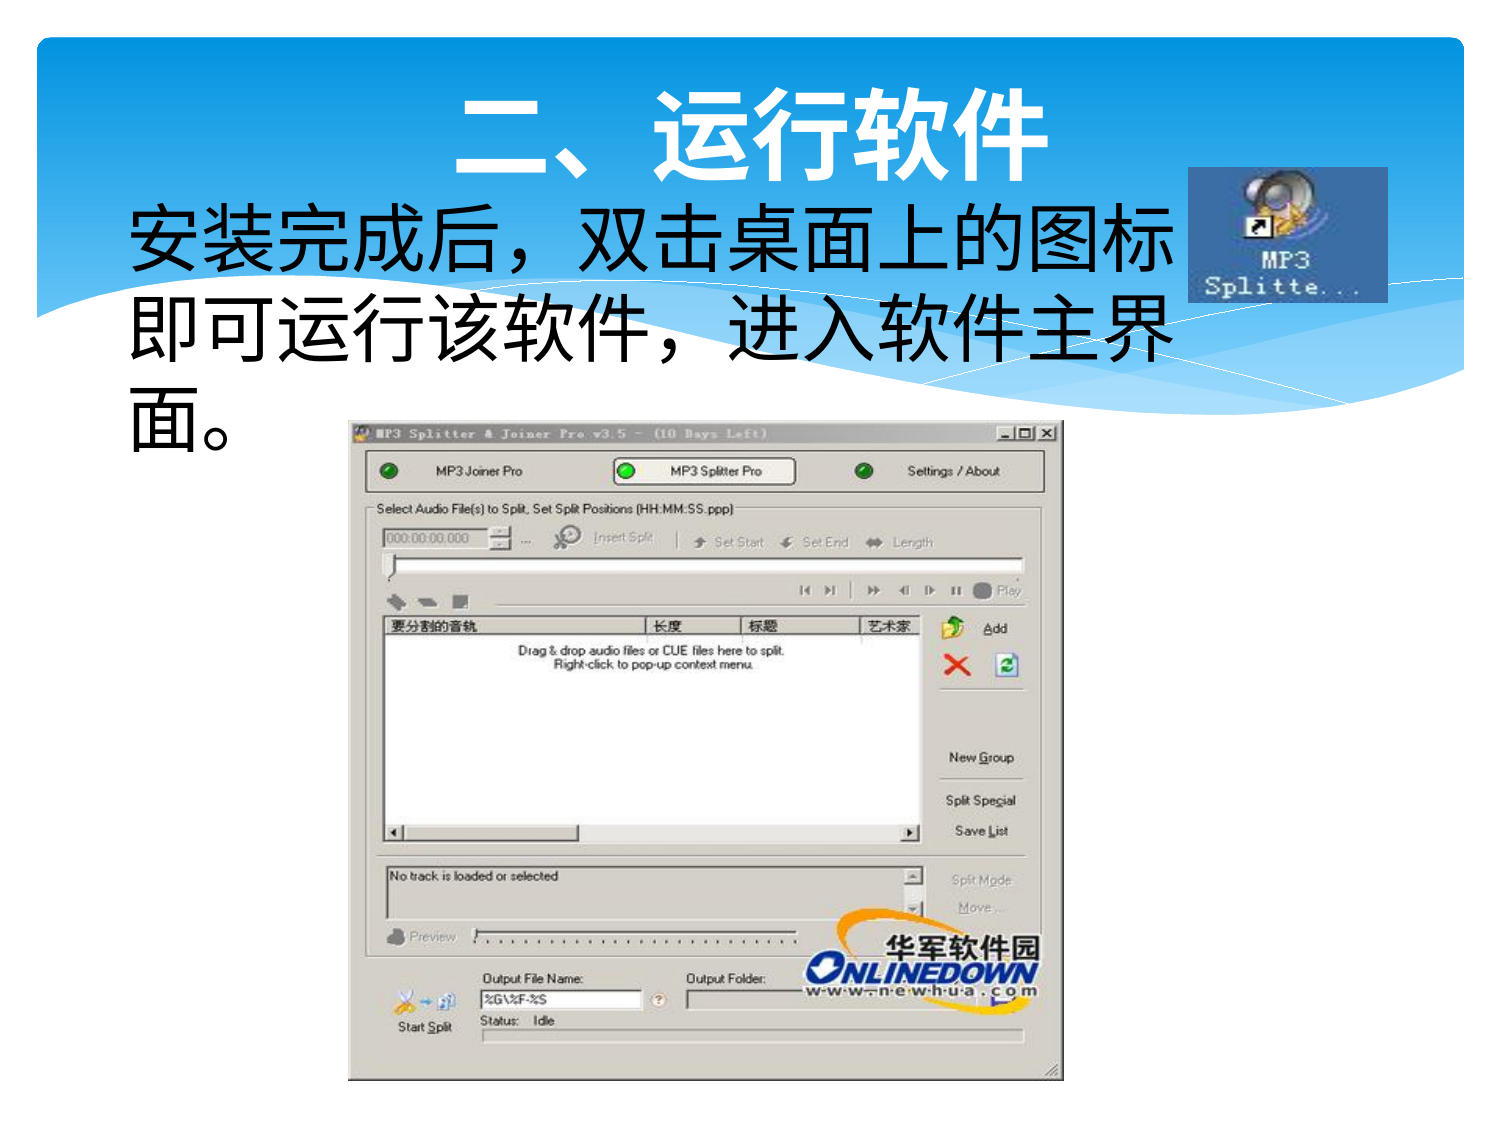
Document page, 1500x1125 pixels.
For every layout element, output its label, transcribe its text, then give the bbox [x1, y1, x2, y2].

picture [348, 420, 1065, 1081]
title 二、运行软件 [76, 29, 1427, 236]
picture [1188, 167, 1389, 303]
text_box 安装完成后，双击桌面上的图标 即可运行该软件，进入软件主界面。 [112, 184, 1247, 470]
